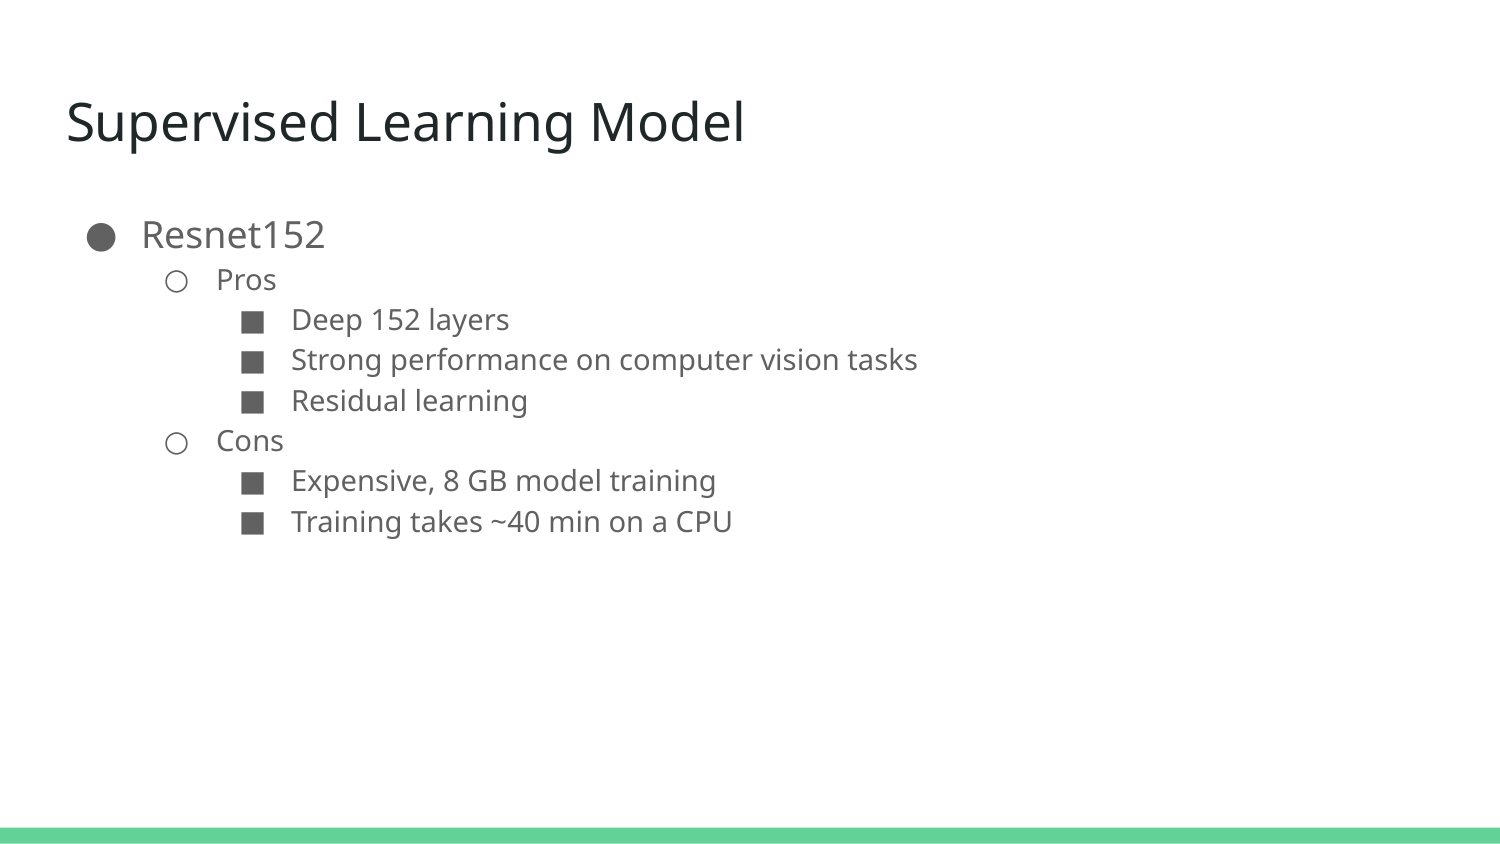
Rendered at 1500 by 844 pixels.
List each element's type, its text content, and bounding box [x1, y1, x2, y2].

list Resnet152 Pros Deep 152 layers Strong performance on computer vision tasks Residual learning Cons Expensive, 8 GB model training Training takes ~40 min on a CPU [51, 189, 1449, 750]
title Supervised Learning Model [51, 72, 1449, 167]
